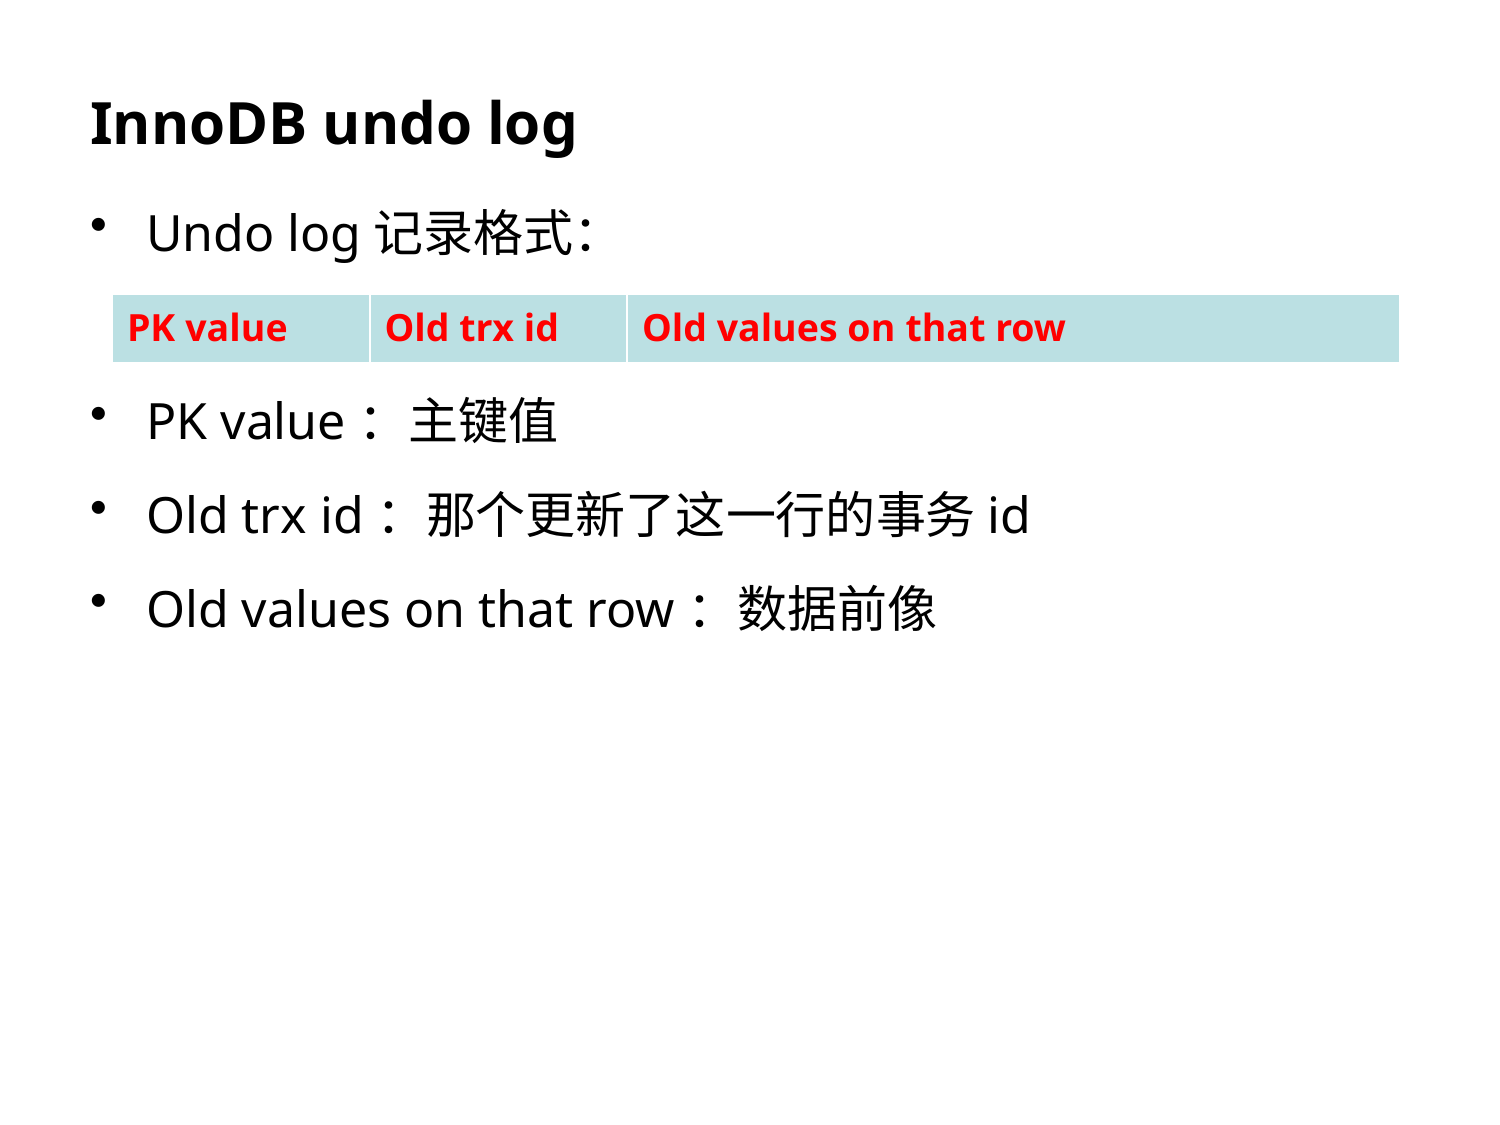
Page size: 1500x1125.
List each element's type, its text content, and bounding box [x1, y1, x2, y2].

table_header Old values on that row [628, 295, 1399, 362]
list Undo log记录格式： PK value：主键值 Old trx id：那个更新了这一行的事务id Old values on that row：数据前像 [74, 184, 1426, 1059]
table_header PK value [113, 295, 369, 362]
table_header Old trx id [371, 295, 626, 362]
title InnoDB undo log [74, 56, 1426, 184]
